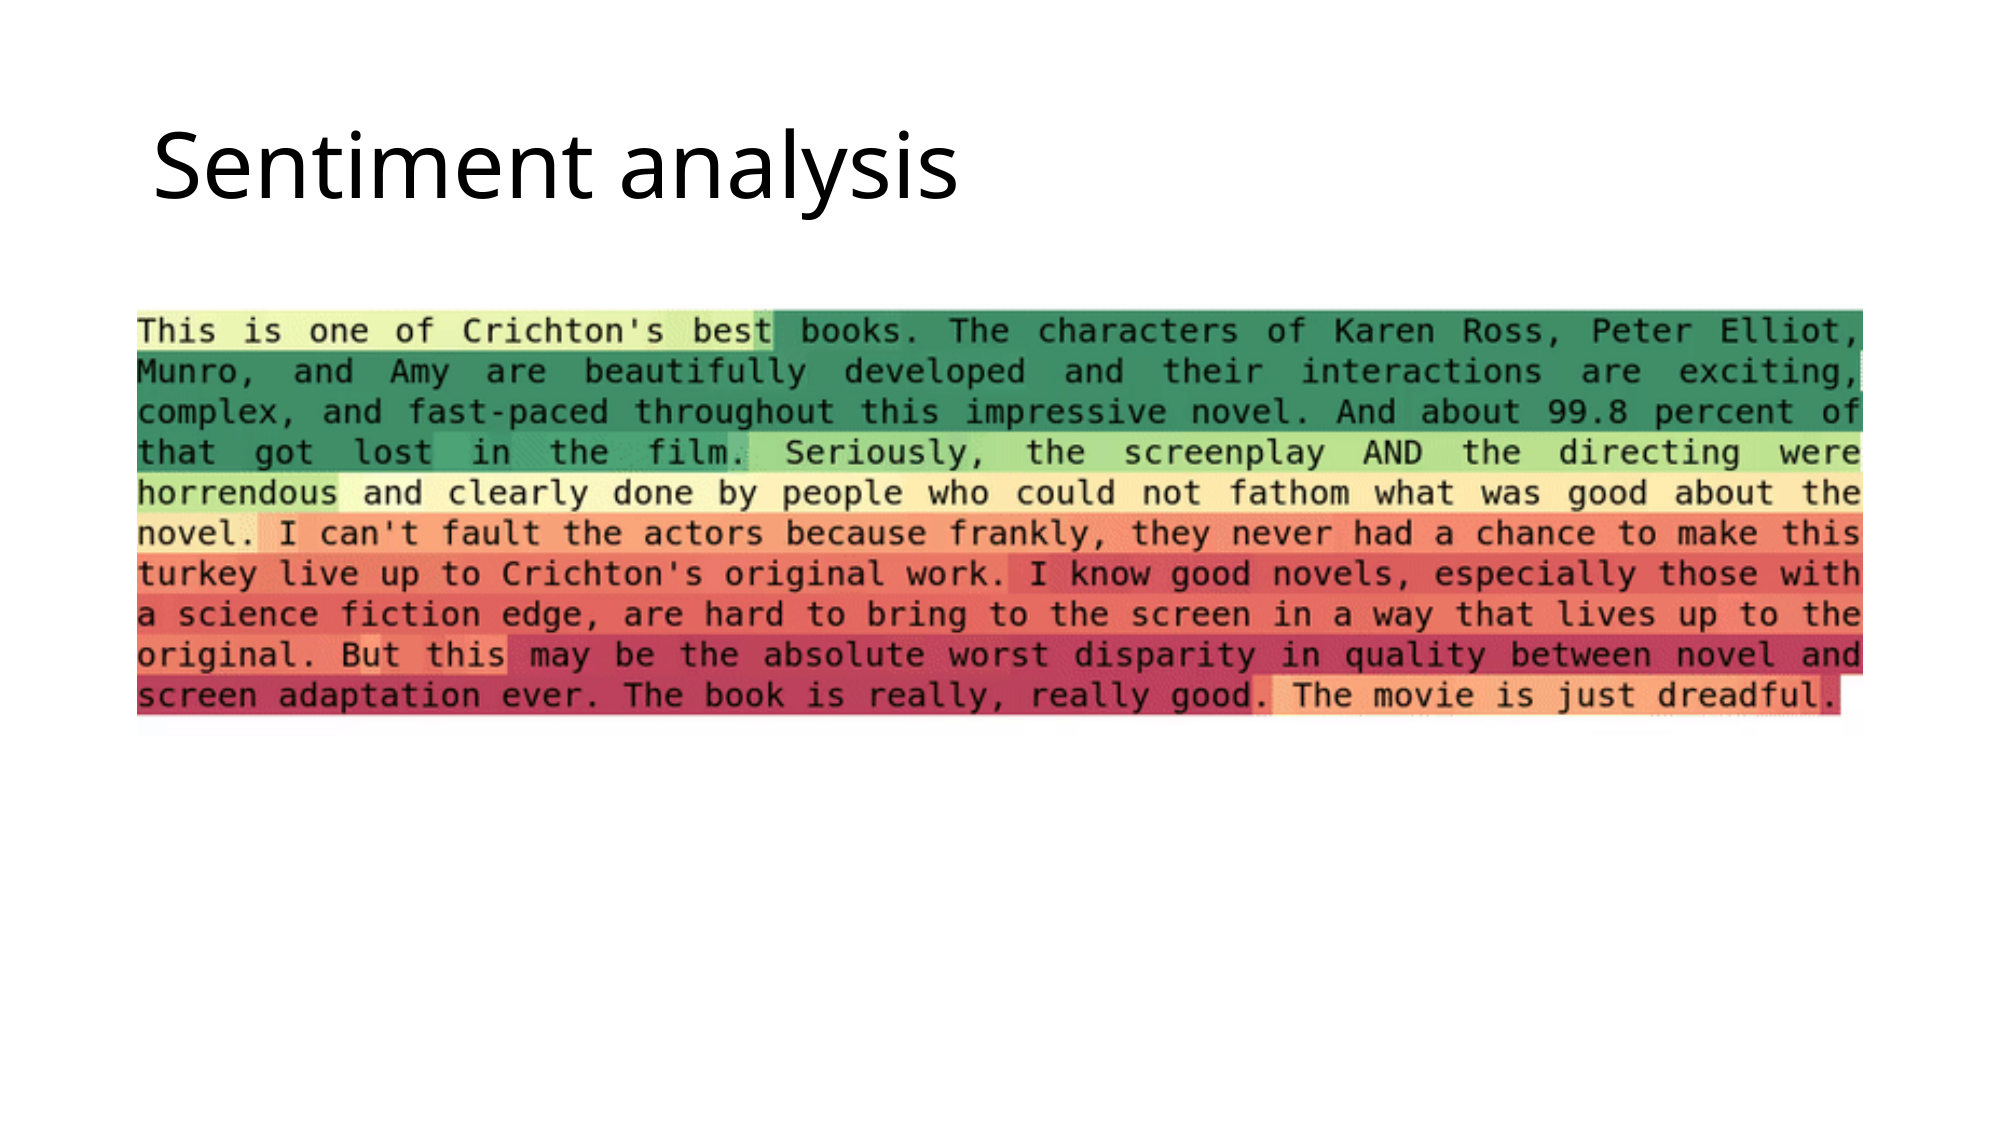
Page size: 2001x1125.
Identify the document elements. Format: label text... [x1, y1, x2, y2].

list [137, 277, 1863, 741]
title Sentiment analysis [137, 59, 1863, 277]
